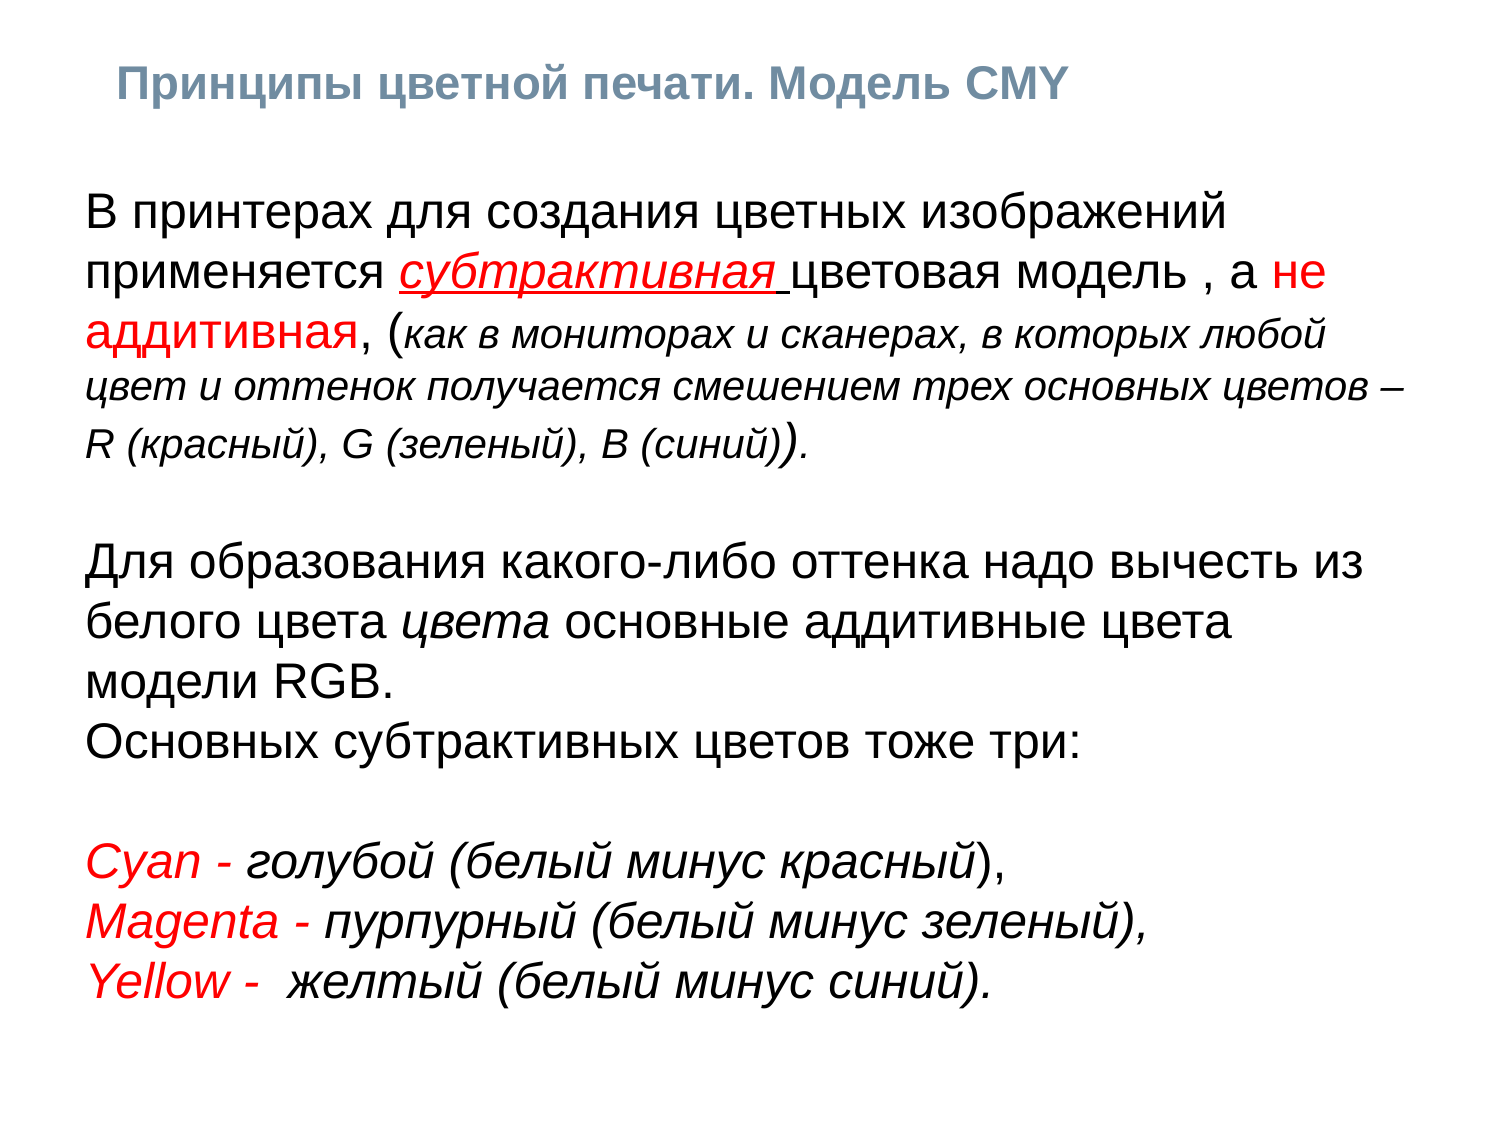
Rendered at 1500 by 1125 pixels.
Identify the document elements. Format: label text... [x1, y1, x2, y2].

title Принципы цветной печати. Модель CMY [75, 45, 1425, 118]
text_box В принтерах для создания цветных изображений применяется субтрактивная цветовая модель , а не аддитивная, (как в мониторах и сканерах, в которых любой цвет и оттенок получается смешением трех основных цветов – R (красный), G (зеленый), B (синий)). Для образования какого-либо оттенка надо вычесть из белого цвета цвета основные аддитивные цвета модели RGB. Основных субтрактивных цветов тоже три: Cyan - голубой (белый минус красный), Magenta - пурпурный (белый минус зеленый), Yellow - желтый (белый минус синий). [70, 171, 1430, 1116]
